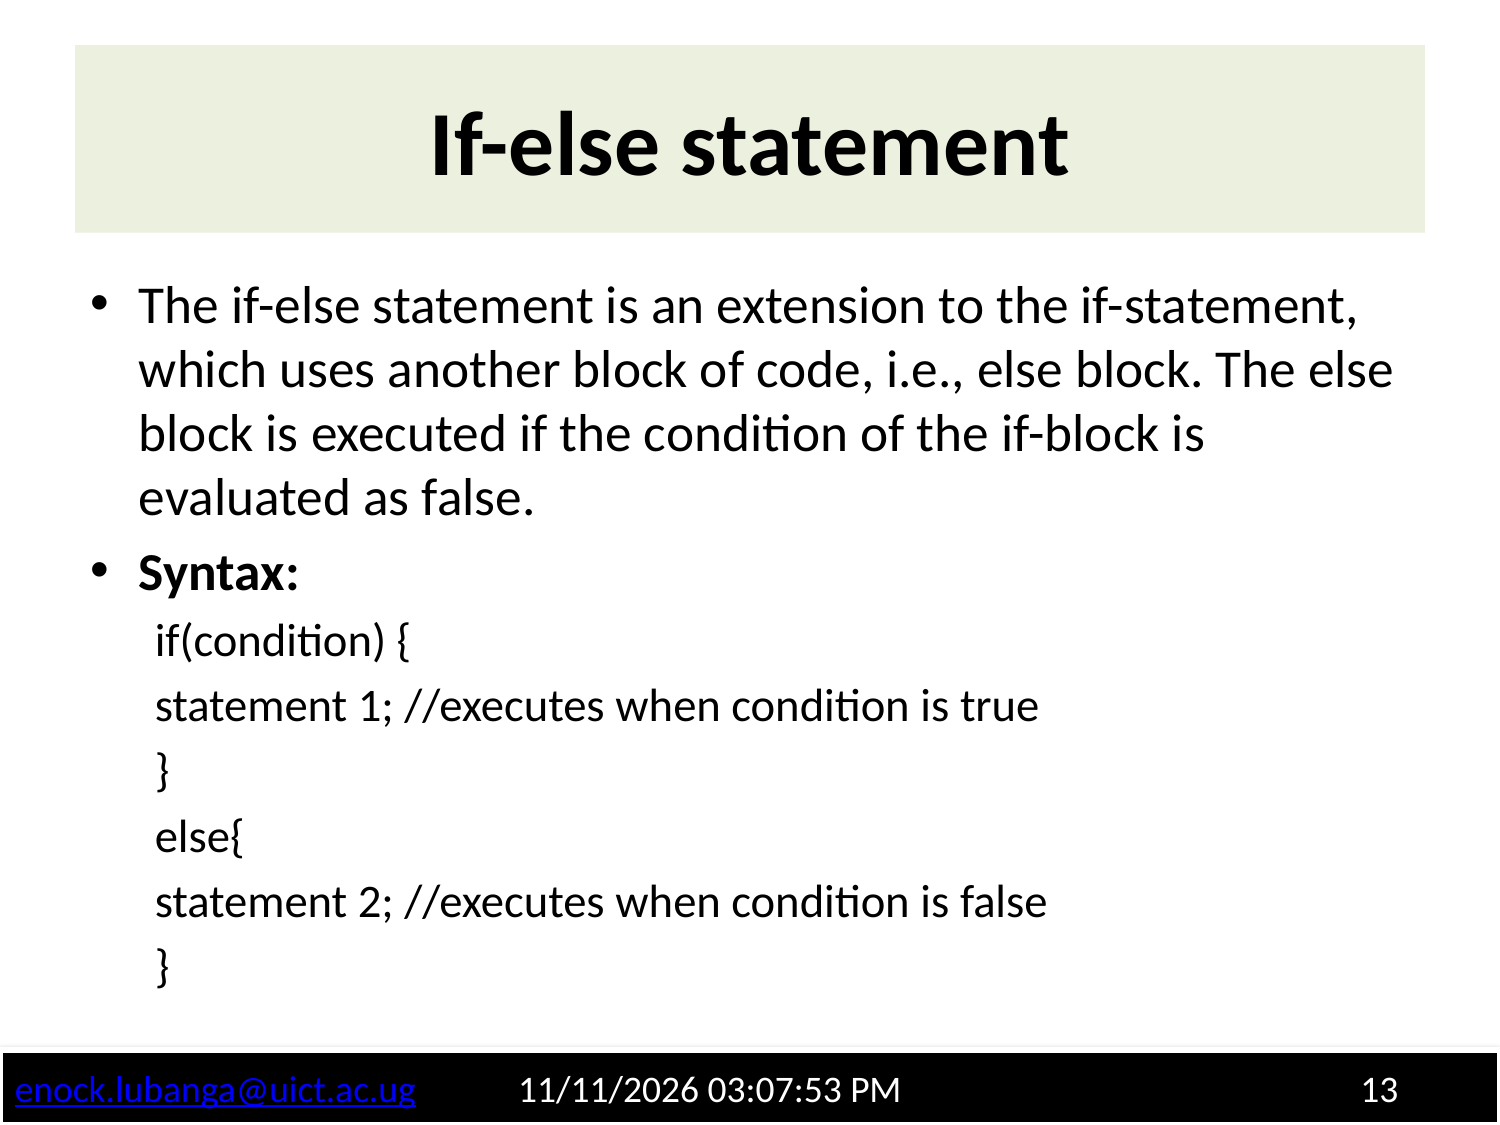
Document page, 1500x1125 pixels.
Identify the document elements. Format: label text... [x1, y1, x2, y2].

list The if-else statement is an extension to the if-statement, which uses another block of code, i.e., else block. The else block is executed if the condition of the if-block is evaluated as false. Syntax: if(condition) { statement 1; //executes when condition is true } else{ statement 2; //executes when condition is false } [75, 262, 1425, 1005]
title If-else statement [75, 45, 1425, 233]
